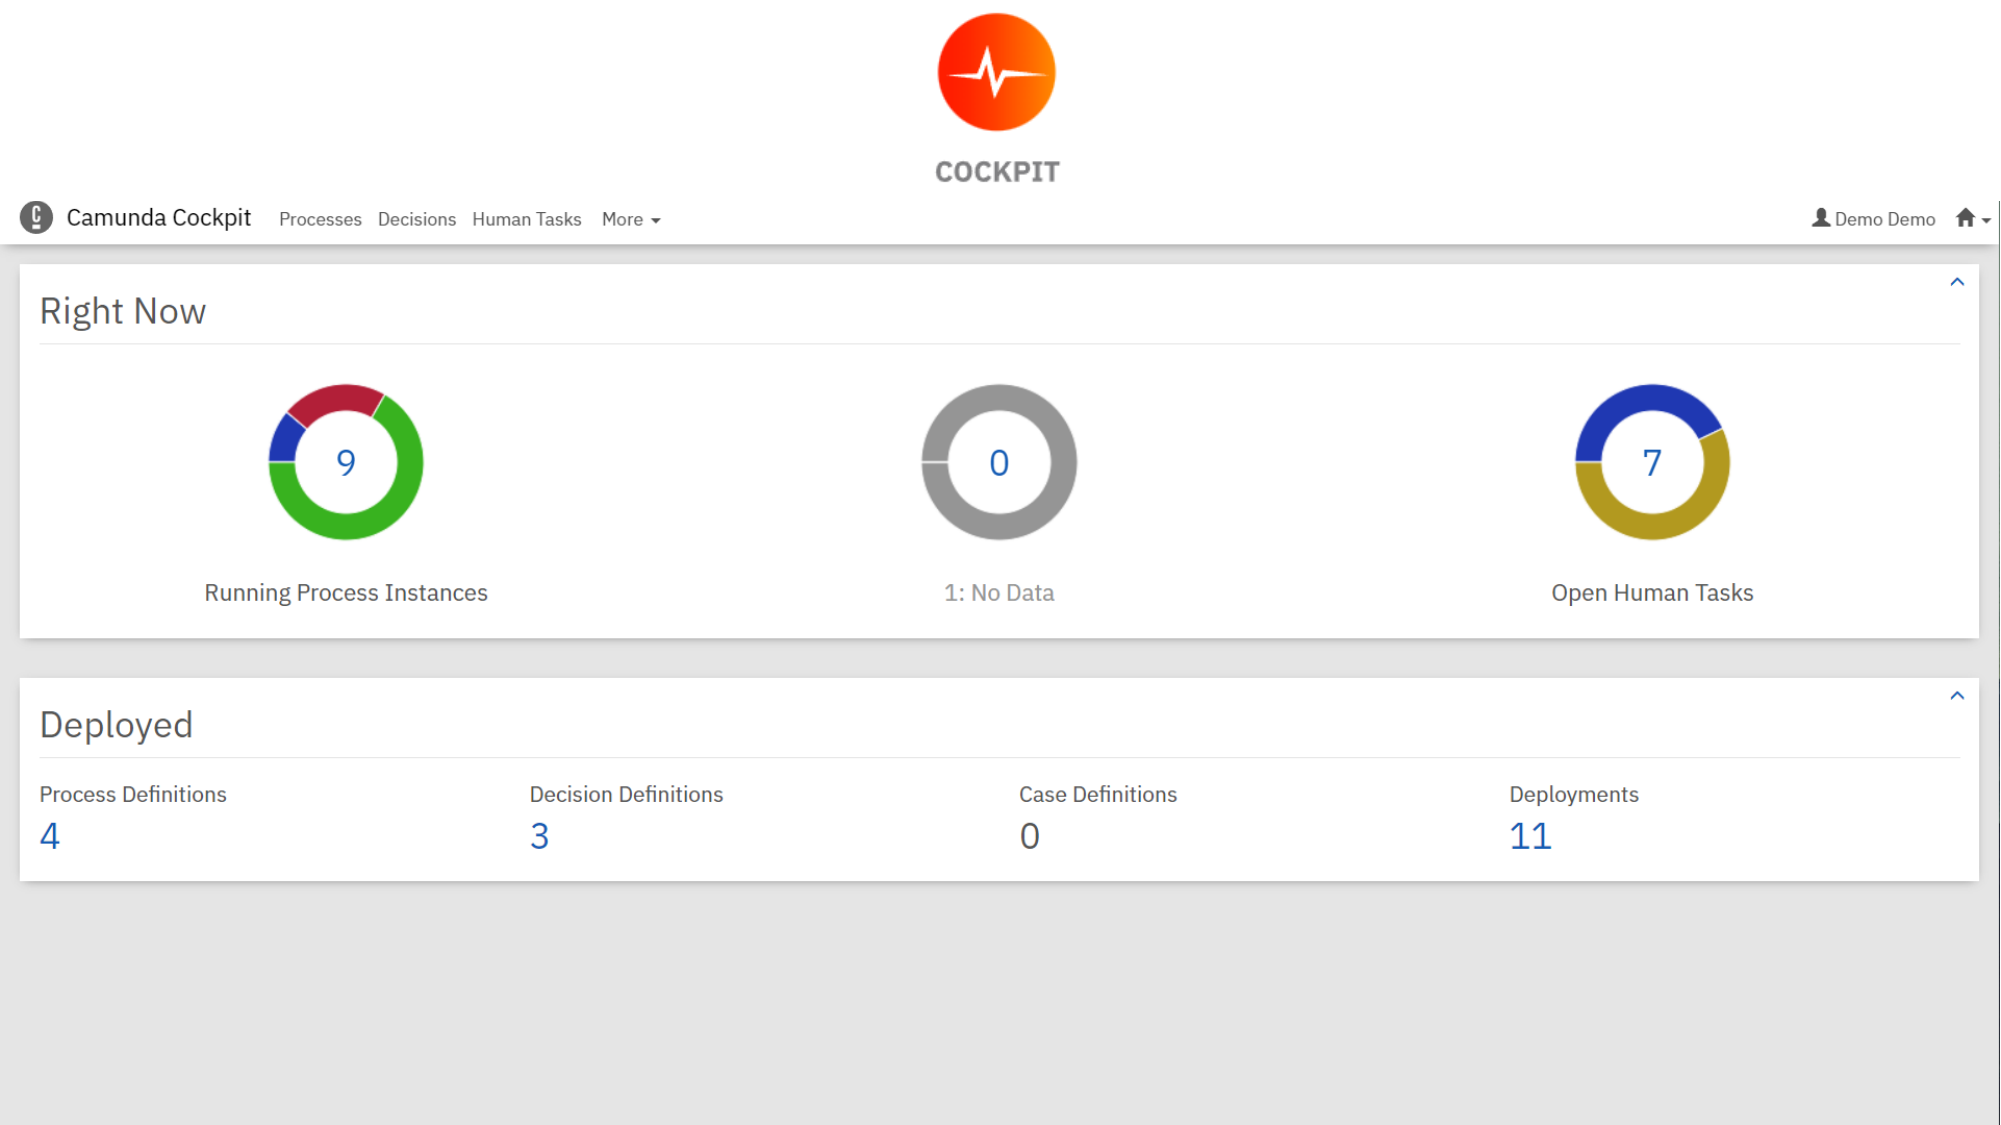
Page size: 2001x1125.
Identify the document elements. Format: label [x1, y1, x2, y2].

picture [0, 201, 2000, 1125]
list [922, 7, 1077, 197]
